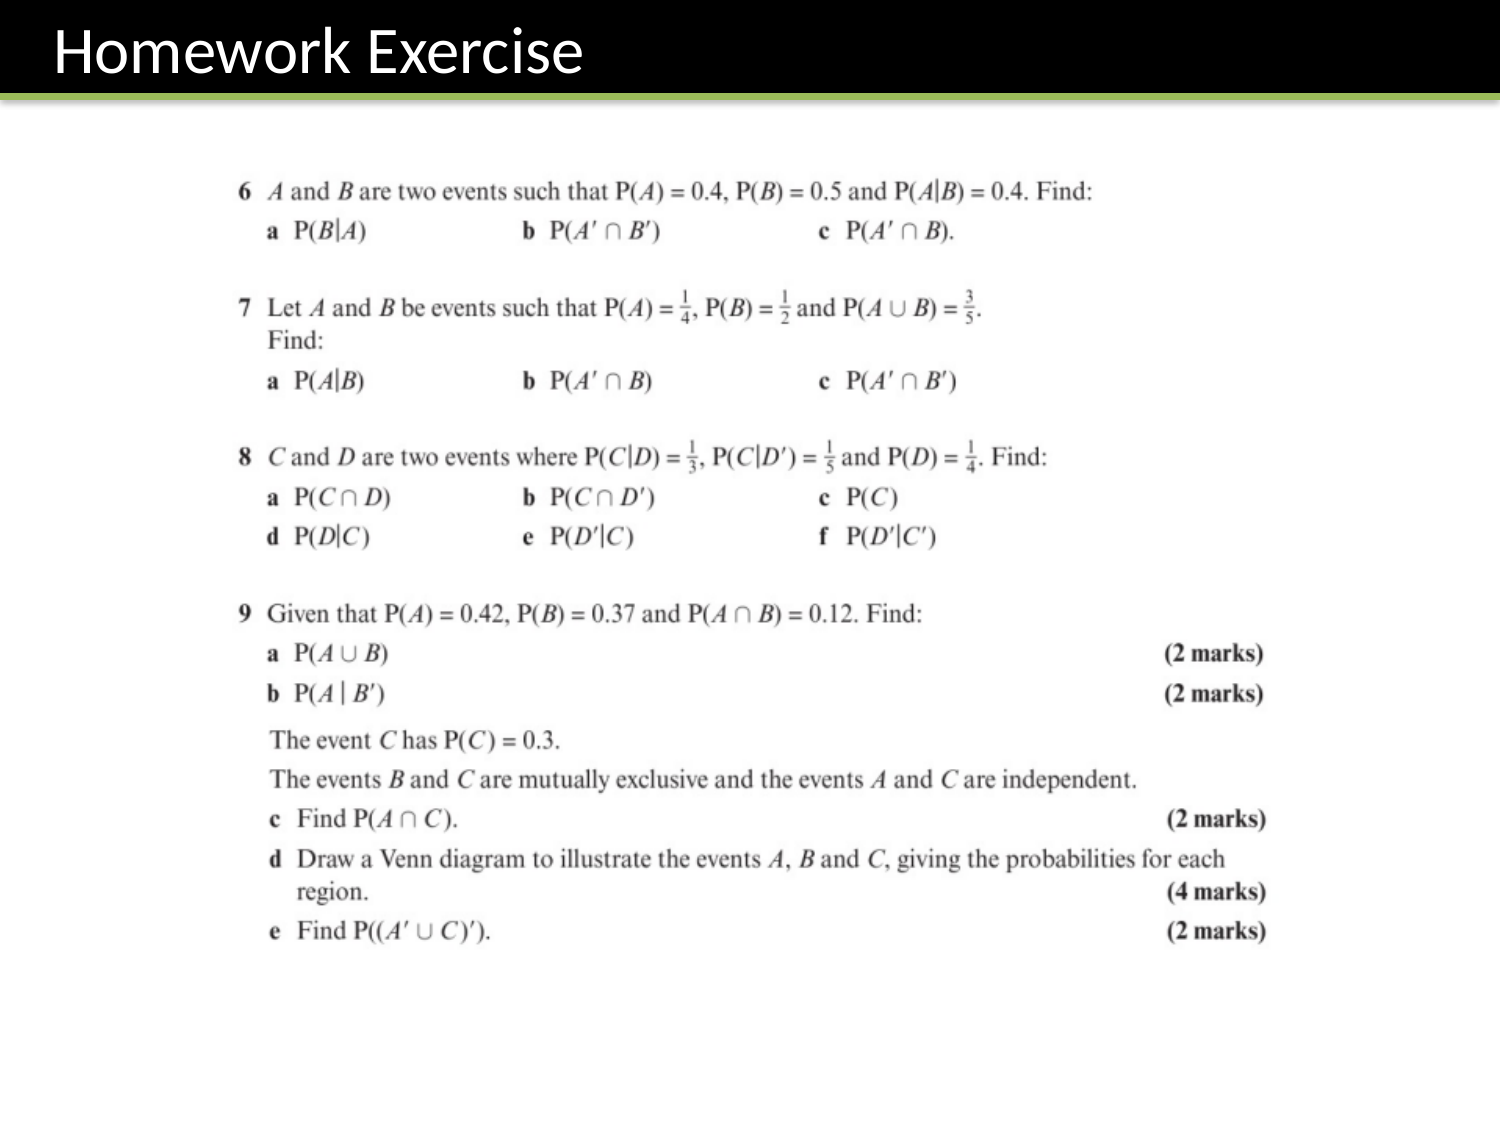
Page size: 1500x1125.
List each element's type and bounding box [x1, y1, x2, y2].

picture [178, 159, 1322, 965]
text_box [0, 0, 1500, 99]
